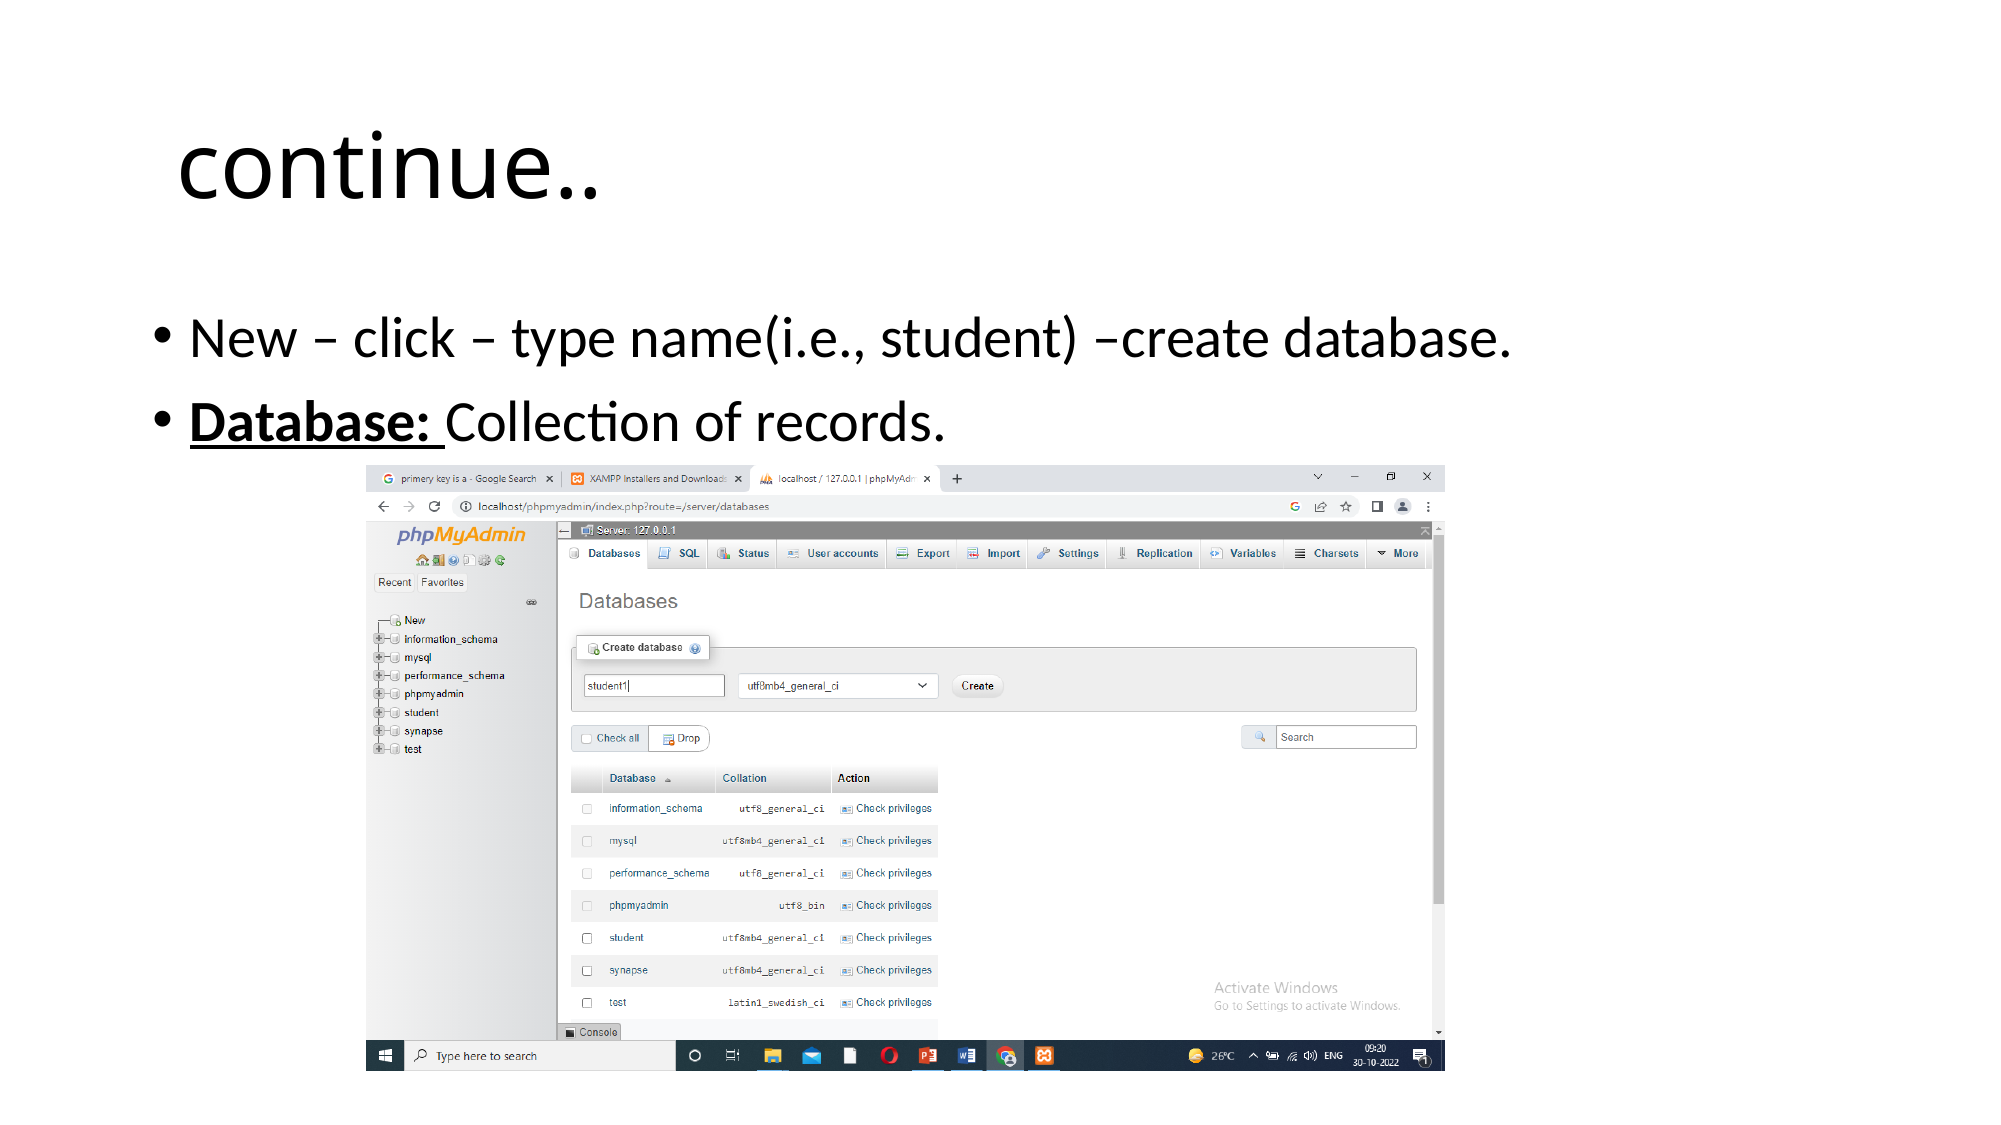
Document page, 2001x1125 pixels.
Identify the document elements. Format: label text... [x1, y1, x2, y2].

picture [366, 465, 1445, 1071]
list New – click – type name(i.e., student) –create database. Database: Collection of records. [137, 299, 1863, 1014]
title continue.. [137, 59, 1863, 278]
